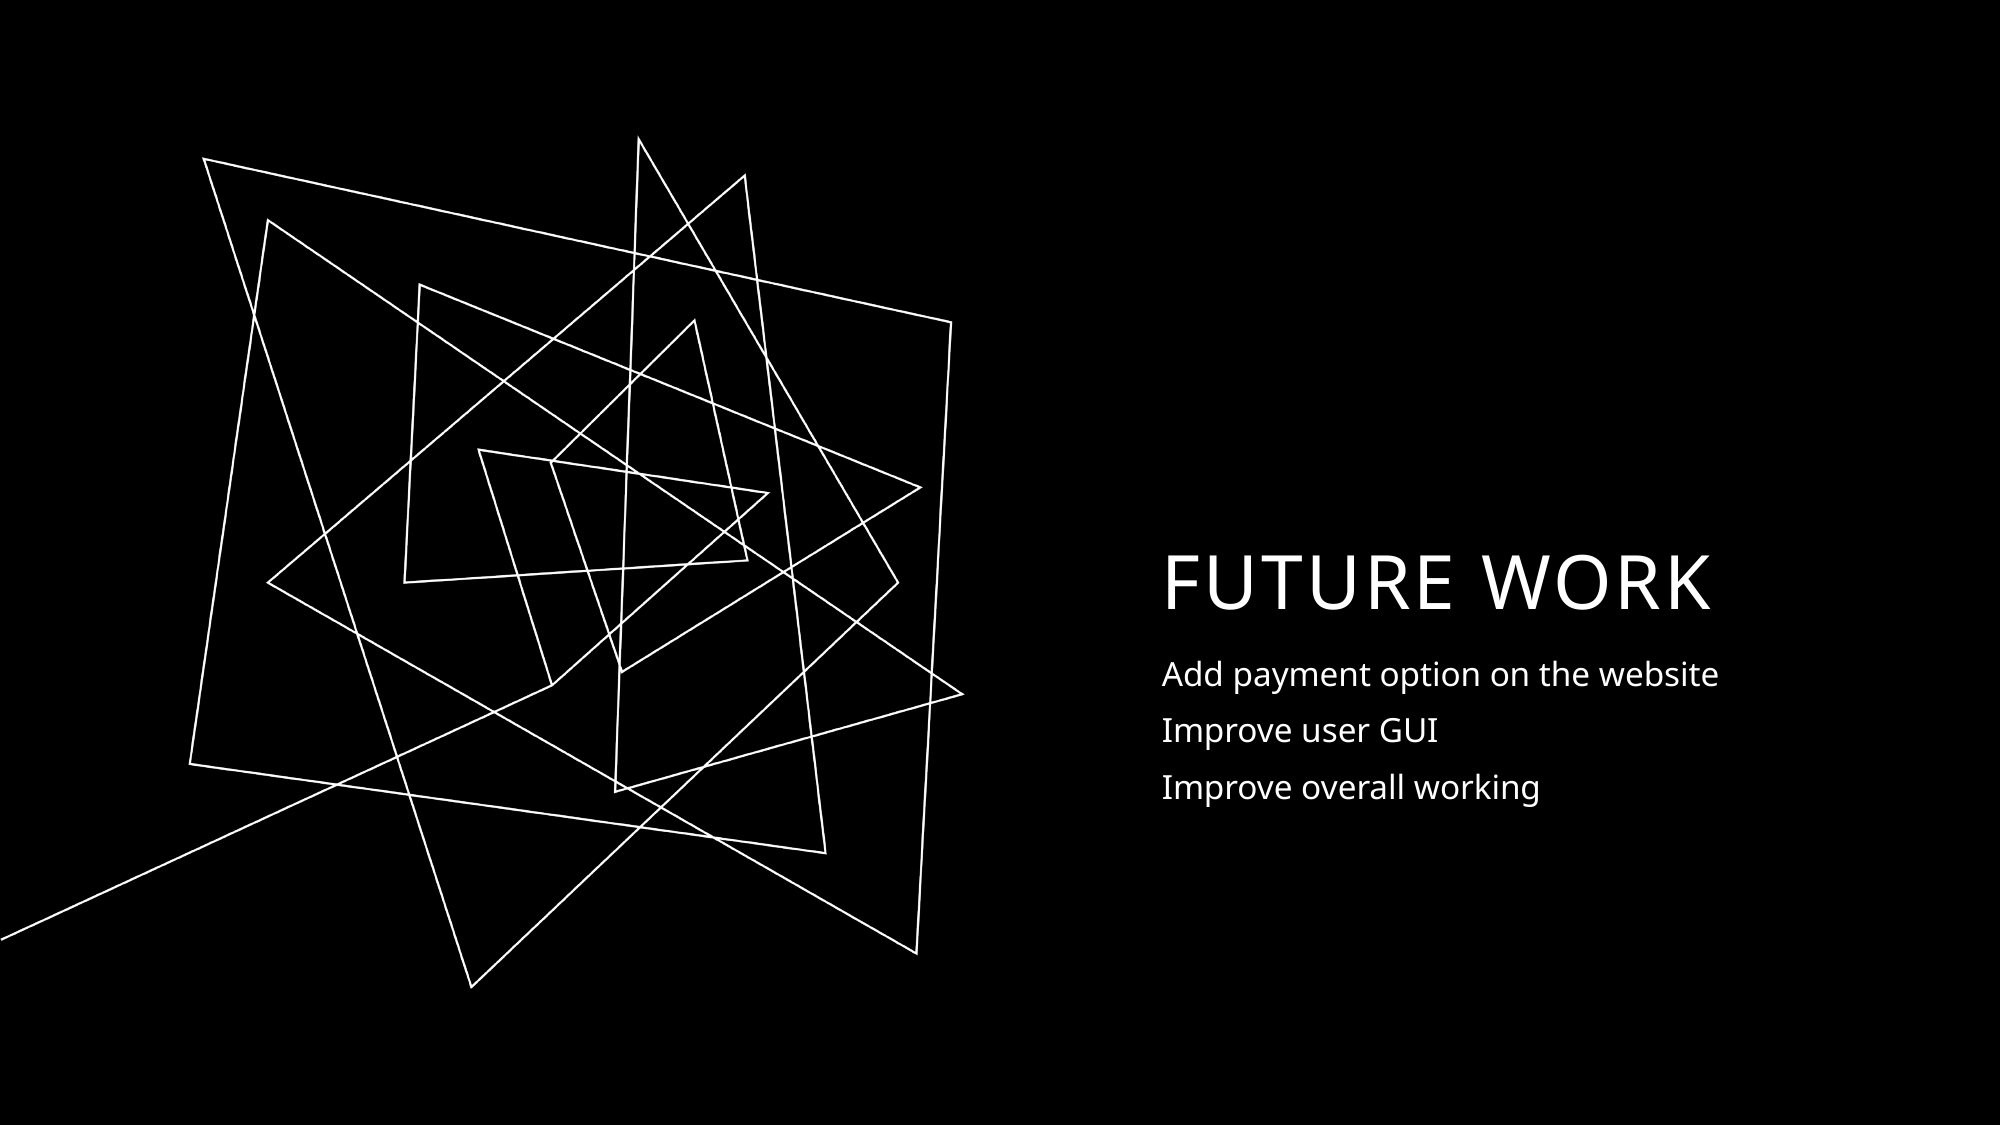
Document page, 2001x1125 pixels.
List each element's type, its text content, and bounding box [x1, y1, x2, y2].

title Future Work [1146, 352, 1833, 634]
picture [0, 135, 965, 989]
subtitle Add payment option on the website Improve user GUI Improve overall working [1146, 649, 1833, 857]
